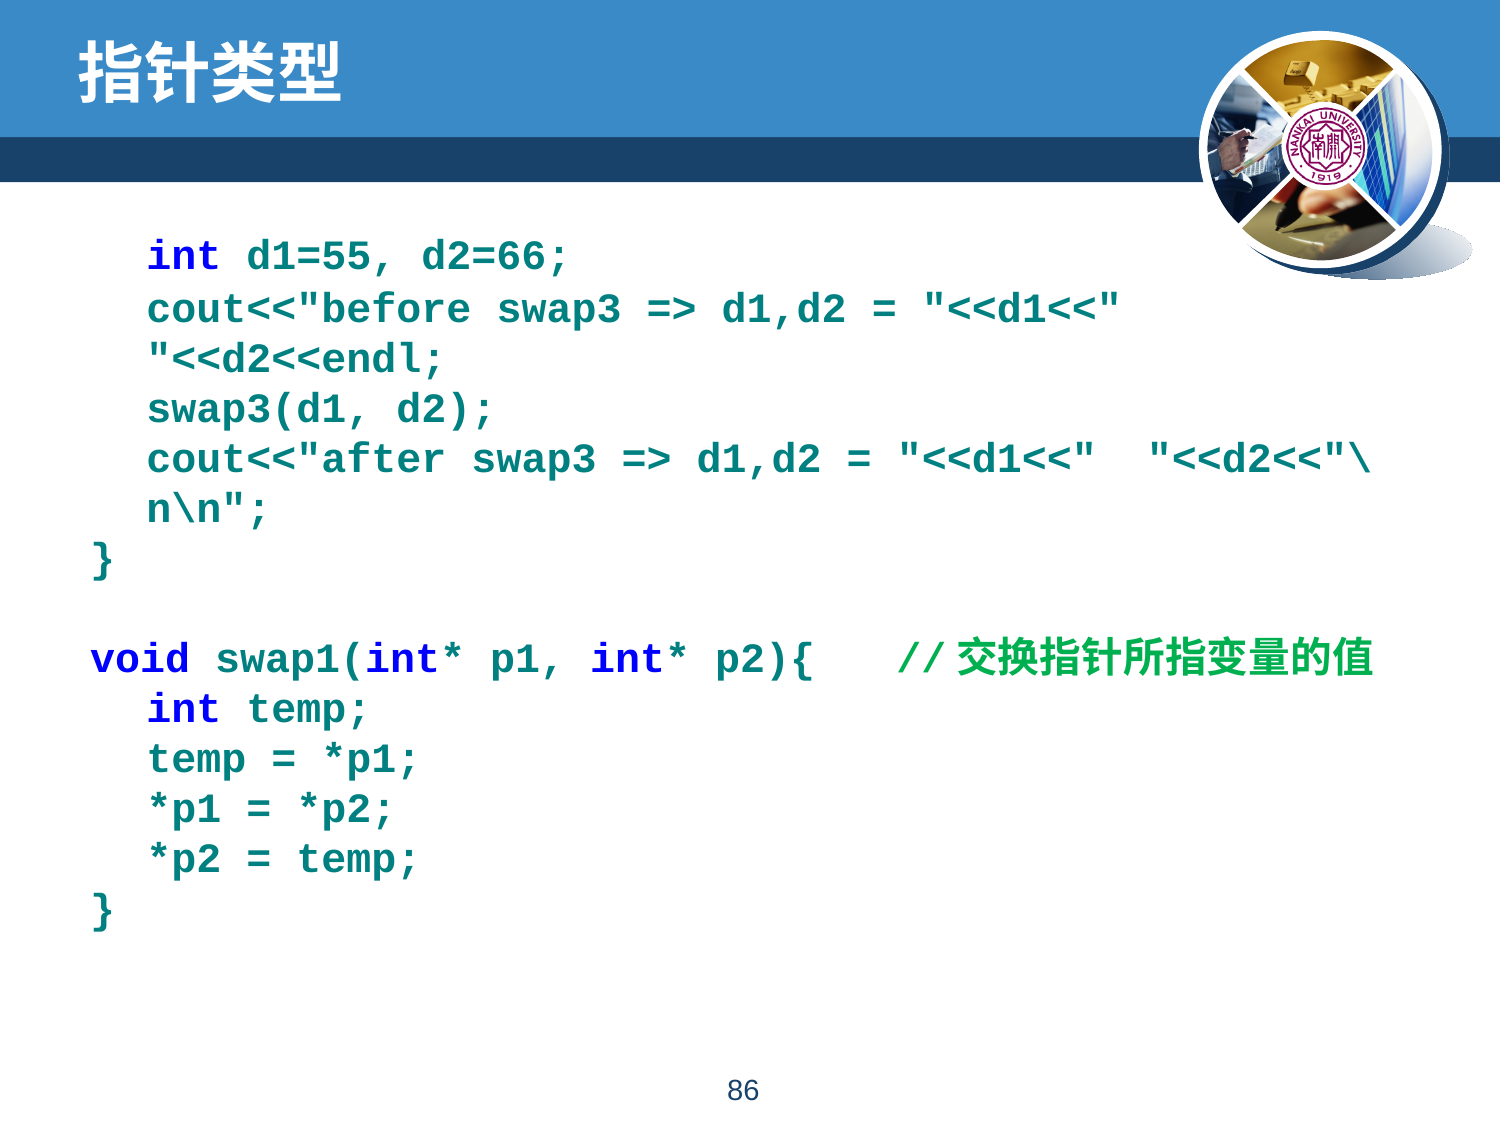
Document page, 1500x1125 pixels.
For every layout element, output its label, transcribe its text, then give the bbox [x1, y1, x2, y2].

list int d1=55, d2=66; cout<<"before swap3 => d1,d2 = "<<d1<<" "<<d2<<endl; swap3(d1, d2); cout<<"after swap3 => d1,d2 = "<<d1<<" "<<d2<<"\n\n"; } void swap1(int* p1, int* p2){ //交换指针所指变量的值 int temp; temp = *p1; *p1 = *p2; *p2 = temp; } [75, 203, 1425, 1065]
title 指针类型 [62, 24, 1275, 118]
slide_number 85 [607, 1063, 879, 1112]
picture [1207, 40, 1433, 203]
